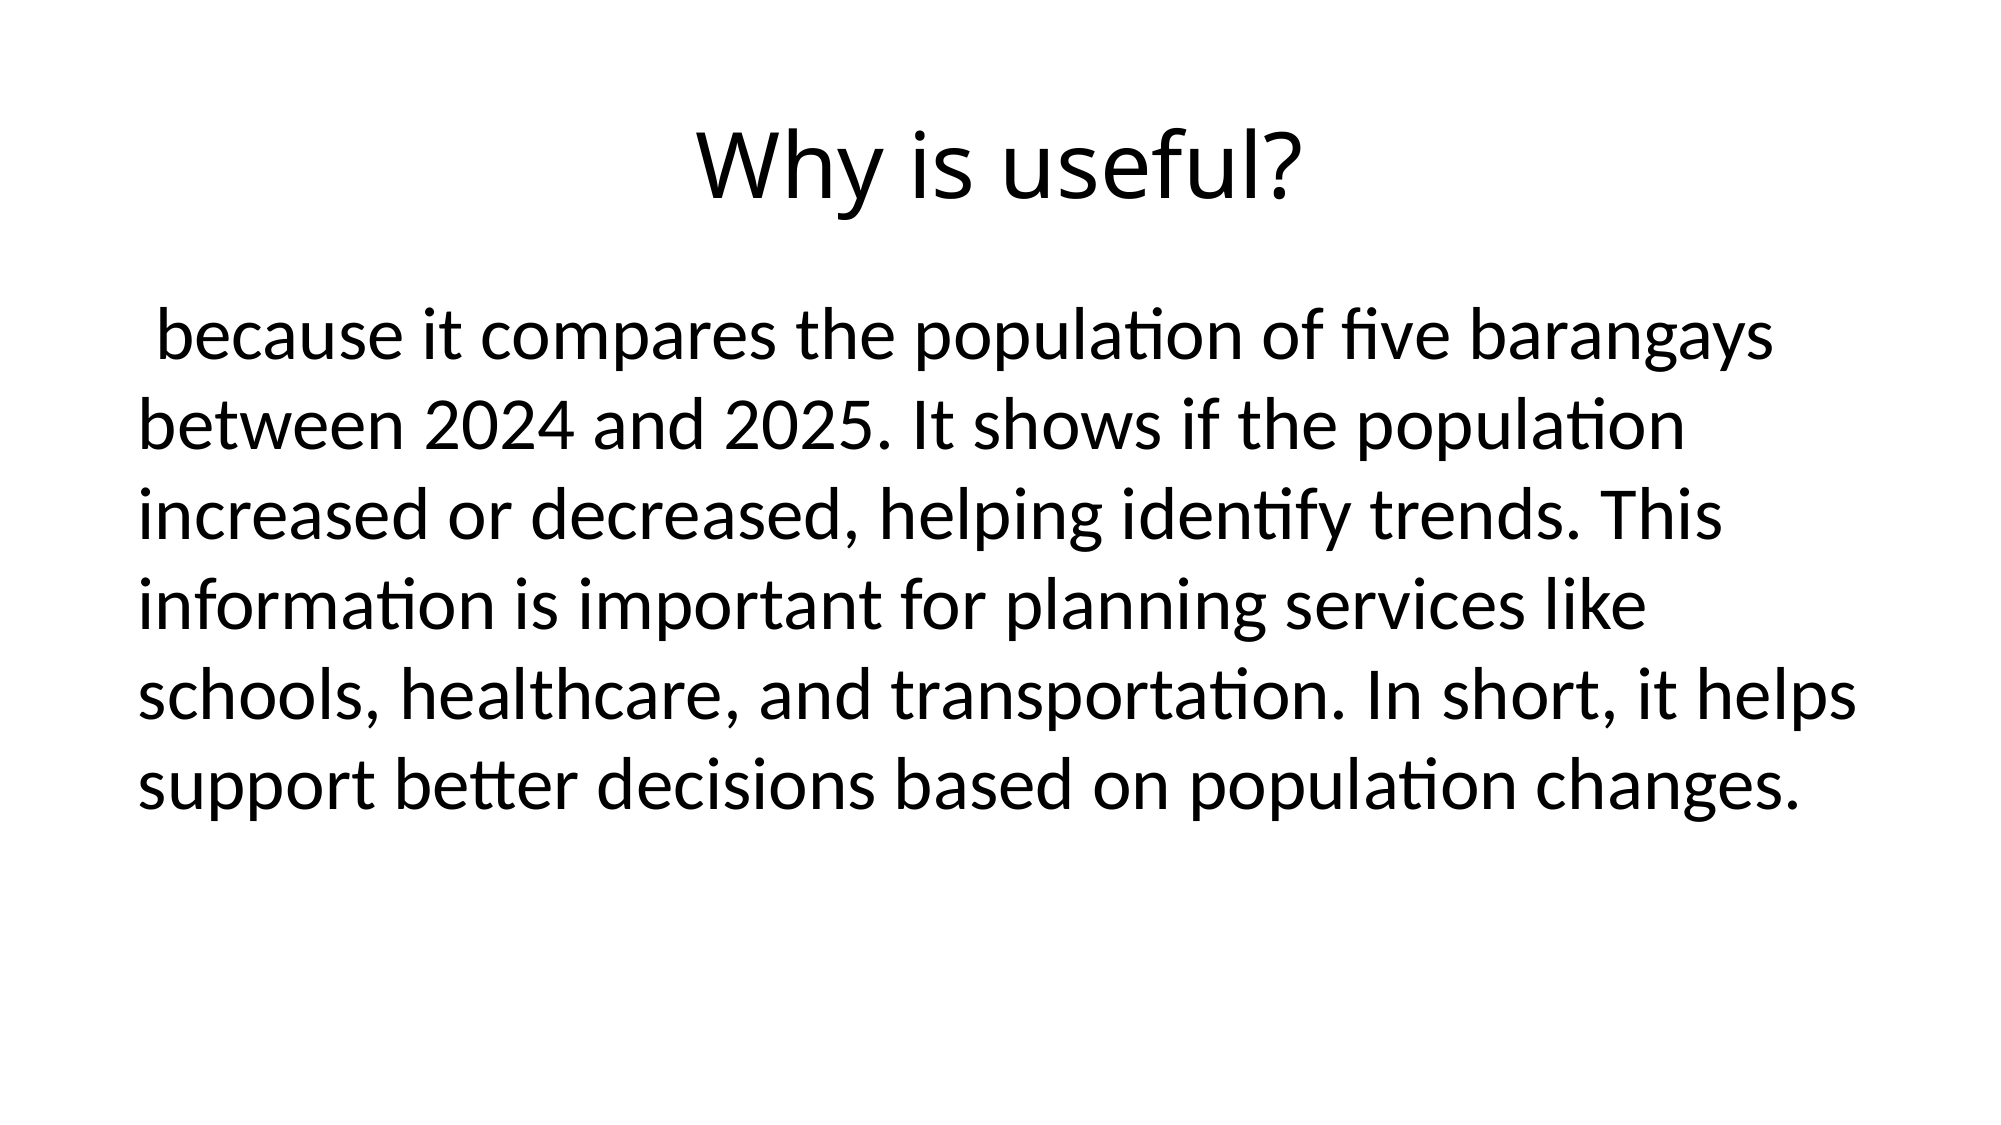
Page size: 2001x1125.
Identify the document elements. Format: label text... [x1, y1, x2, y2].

text_box because it compares the population of five barangays between 2024 and 2025. It shows if the population increased or decreased, helping identify trends. This information is important for planning services like schools, healthcare, and transportation. In short, it helps support better decisions based on population changes. [123, 277, 1901, 832]
title Why is useful? [137, 59, 1863, 277]
